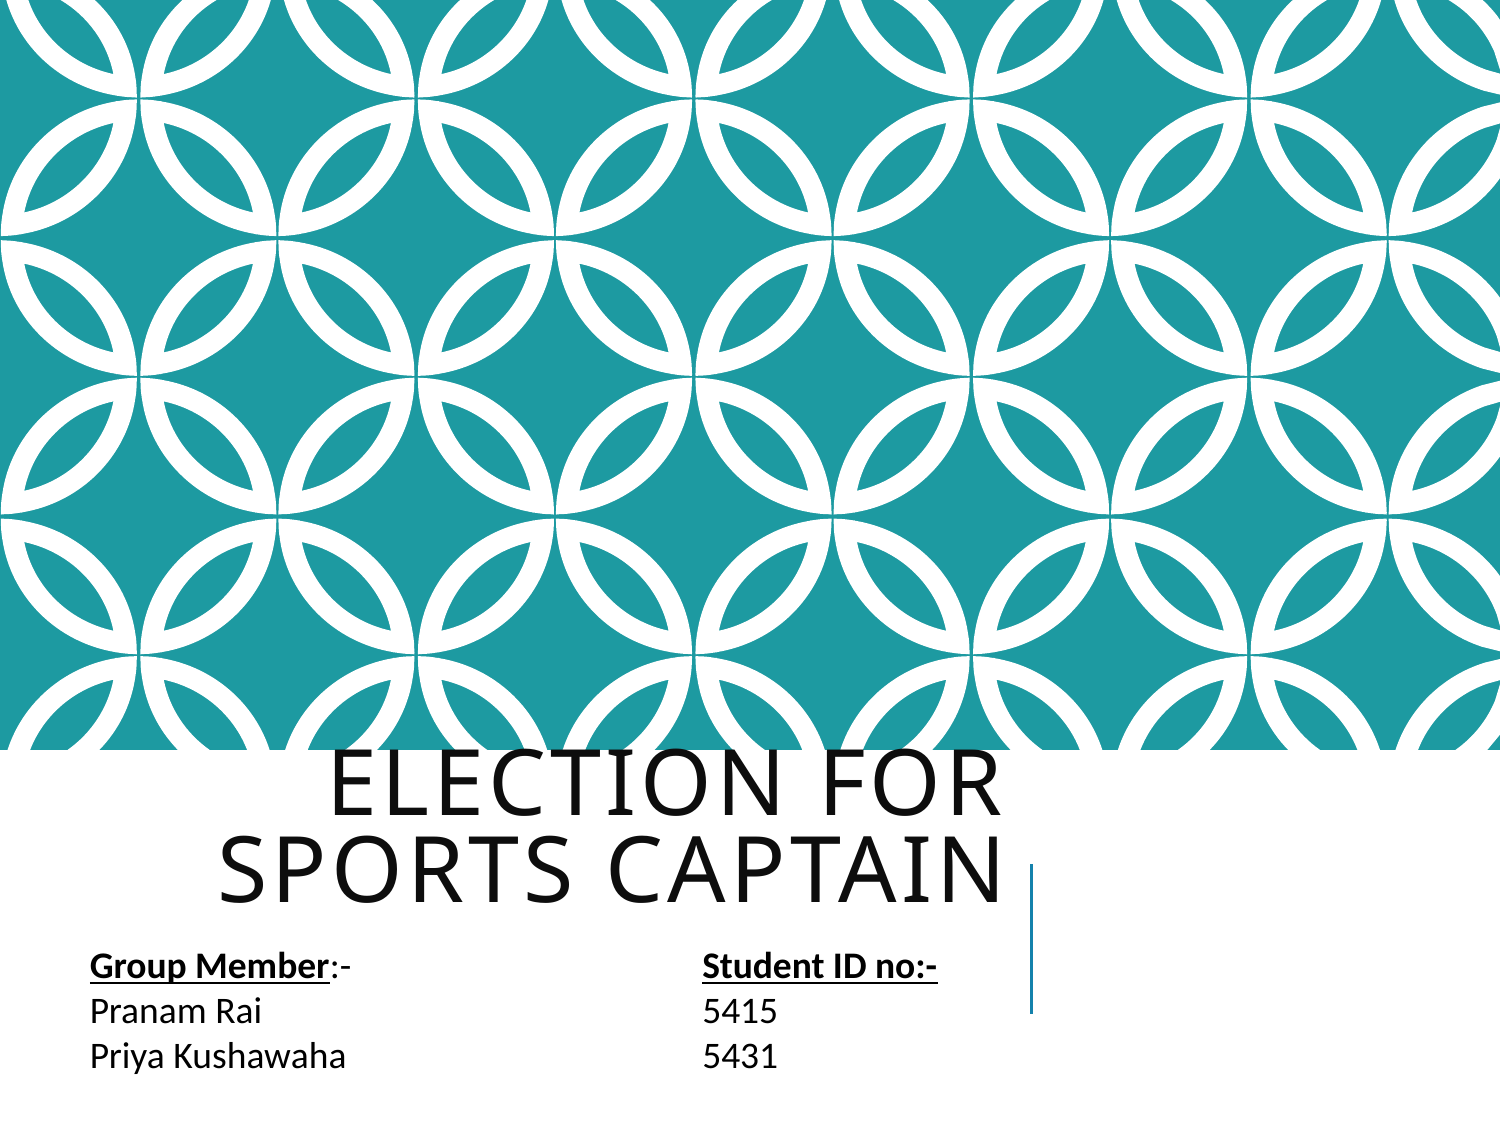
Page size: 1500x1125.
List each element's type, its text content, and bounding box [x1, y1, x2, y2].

title Election for sports Captain [0, 712, 1024, 953]
text_box Student ID no:- 5415 5431 [687, 934, 1100, 1084]
text_box Group Member:- Pranam Rai Priya Kushawaha [75, 934, 638, 1084]
